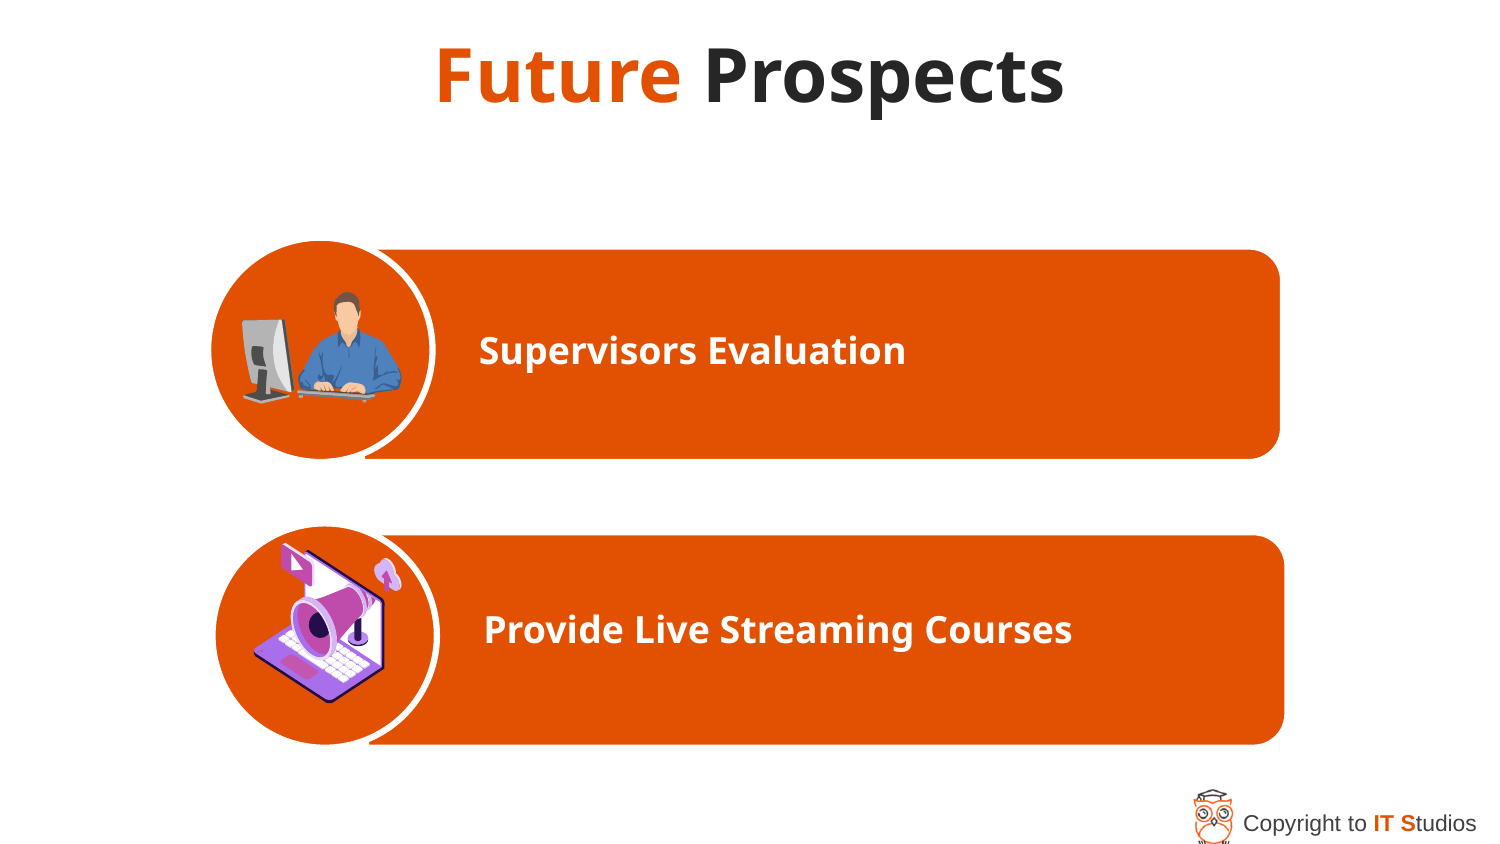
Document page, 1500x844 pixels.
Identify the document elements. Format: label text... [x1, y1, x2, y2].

text_box Future Prospects [419, 20, 1081, 125]
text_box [1163, 783, 1500, 844]
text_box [241, 291, 402, 404]
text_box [207, 237, 1284, 463]
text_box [253, 542, 402, 704]
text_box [212, 523, 1288, 748]
